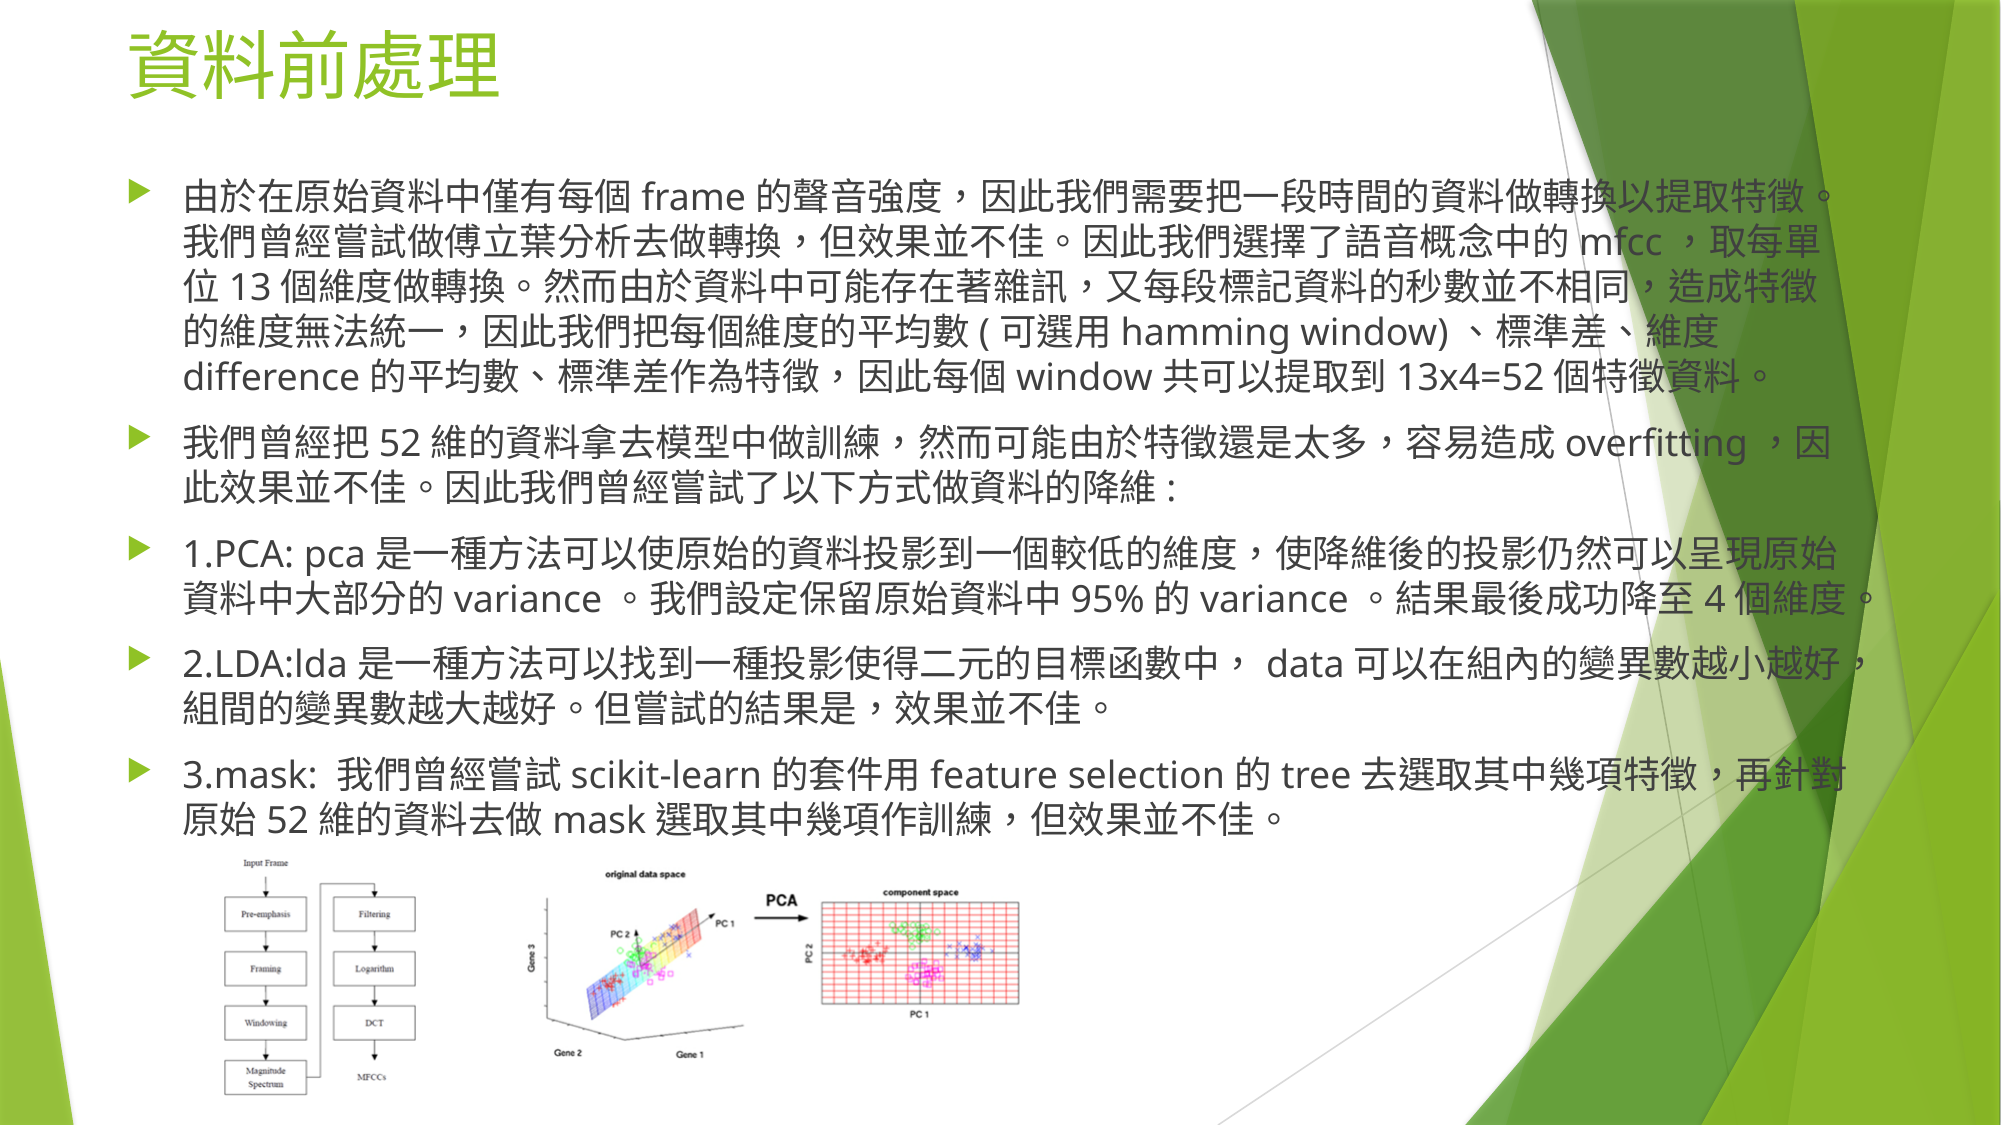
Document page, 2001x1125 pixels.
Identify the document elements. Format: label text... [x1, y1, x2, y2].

title 資料前處理 [111, 10, 1522, 148]
picture [495, 859, 1056, 1060]
list 由於在原始資料中僅有每個frame的聲音強度，因此我們需要把一段時間的資料做轉換以提取特徵。我們曾經嘗試做傅立葉分析去做轉換，但效果並不佳。因此我們選擇了語音概念中的mfcc，取每單位13個維度做轉換。然而由於資料中可能存在著雜訊，又每段標記資料的秒數並不相同，造成特徵的維度無法統一，因此我們把每個維度的平均數(可選用hamming window)、標準差、維度difference的平均數、標準差作為特徵，因此每個window共可以提取到13x4=52個特徵資料。 我們曾經把52維的資料拿去模型中做訓練，然而可能由於特徵還是太多，容易造成overfitting，因此效果並不佳。因此我們曾經嘗試了以下方式做資料的降維: 1.PCA: pca是一種方法可以使原始的資料投影到一個較低的維度，使降維後的投影仍然可以呈現原始資料中大部分的variance。我們設定保留原始資料中95%的variance。結果最後成功降至4個維度。 2.LDA:lda是一種方法可以找到一種投影使得二元的目標函數中，data可以在組內的變異數越小越好，組間的變異數越大越好。但嘗試的結果是，效果並不佳。 3.mask: 我們曾經嘗試scikit-learn的套件用feature selection的tree去選取其中幾項特徵，再針對原始52維的資料去做mask選取其中幾項作訓練，但效果並不佳。 [111, 165, 1867, 1041]
picture [207, 853, 425, 1098]
